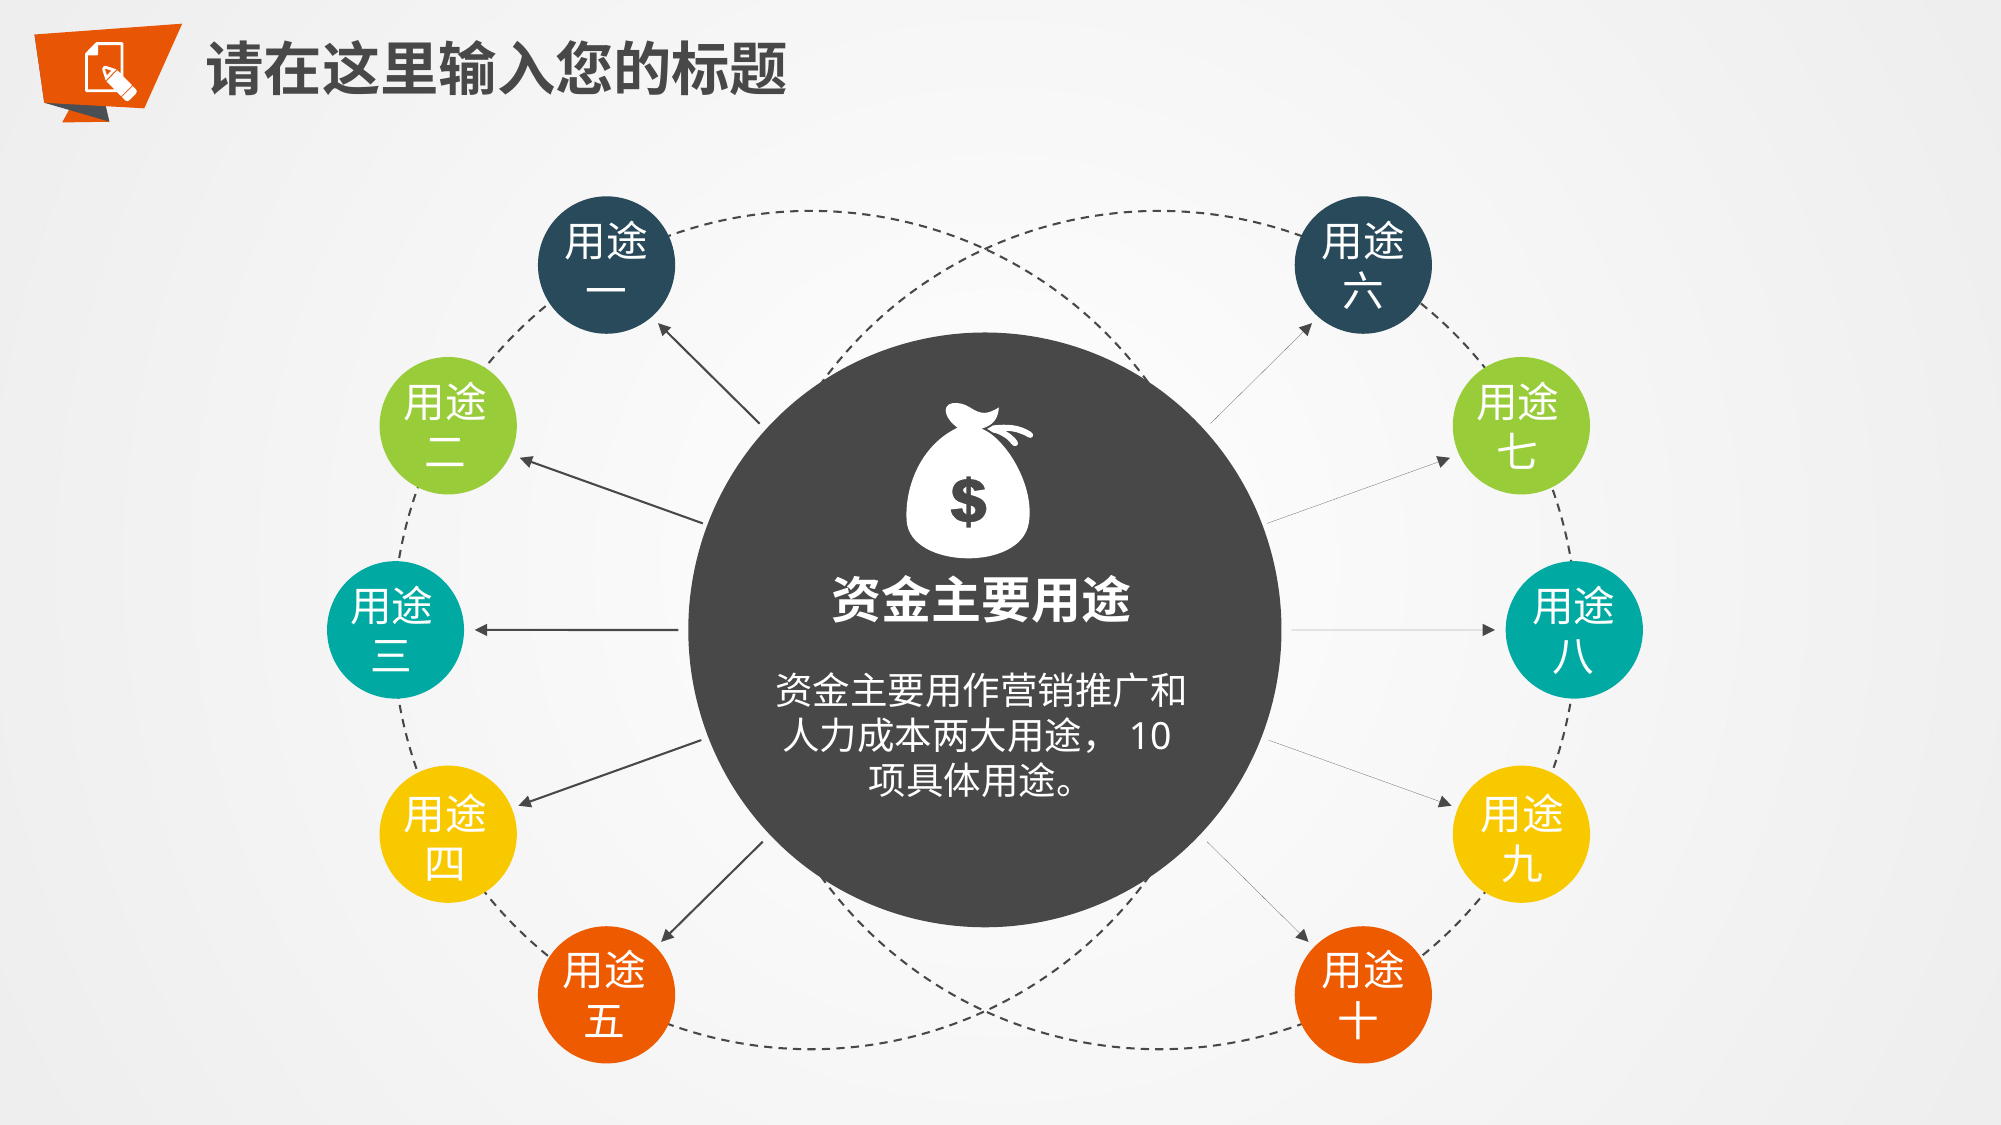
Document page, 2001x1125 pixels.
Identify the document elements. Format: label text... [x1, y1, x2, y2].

text_box [519, 456, 703, 524]
text_box [518, 739, 702, 808]
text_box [1452, 765, 1591, 903]
text_box [62, 110, 107, 123]
text_box [85, 42, 137, 102]
text_box [474, 623, 679, 637]
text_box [1505, 561, 1643, 699]
text_box [1267, 456, 1450, 524]
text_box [379, 765, 517, 903]
text_box [1291, 623, 1496, 637]
text_box [398, 210, 984, 1050]
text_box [327, 561, 465, 699]
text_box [537, 196, 676, 334]
text_box [1268, 739, 1452, 808]
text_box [1294, 196, 1432, 334]
text_box [48, 104, 110, 122]
text_box 请在这里输入您的标题 [191, 24, 1019, 110]
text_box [379, 356, 517, 495]
text_box [906, 402, 1034, 559]
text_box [1452, 356, 1591, 495]
text_box 资金主要用作营销推广和人力成本两大用途，10项具体用途。 [759, 659, 1204, 810]
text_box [537, 926, 676, 1064]
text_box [1294, 926, 1432, 1064]
text_box [34, 23, 183, 109]
text_box 资金主要用途 [723, 560, 1240, 636]
picture [0, 0, 2001, 1125]
text_box [823, 210, 1572, 1050]
text_box [688, 332, 1282, 928]
